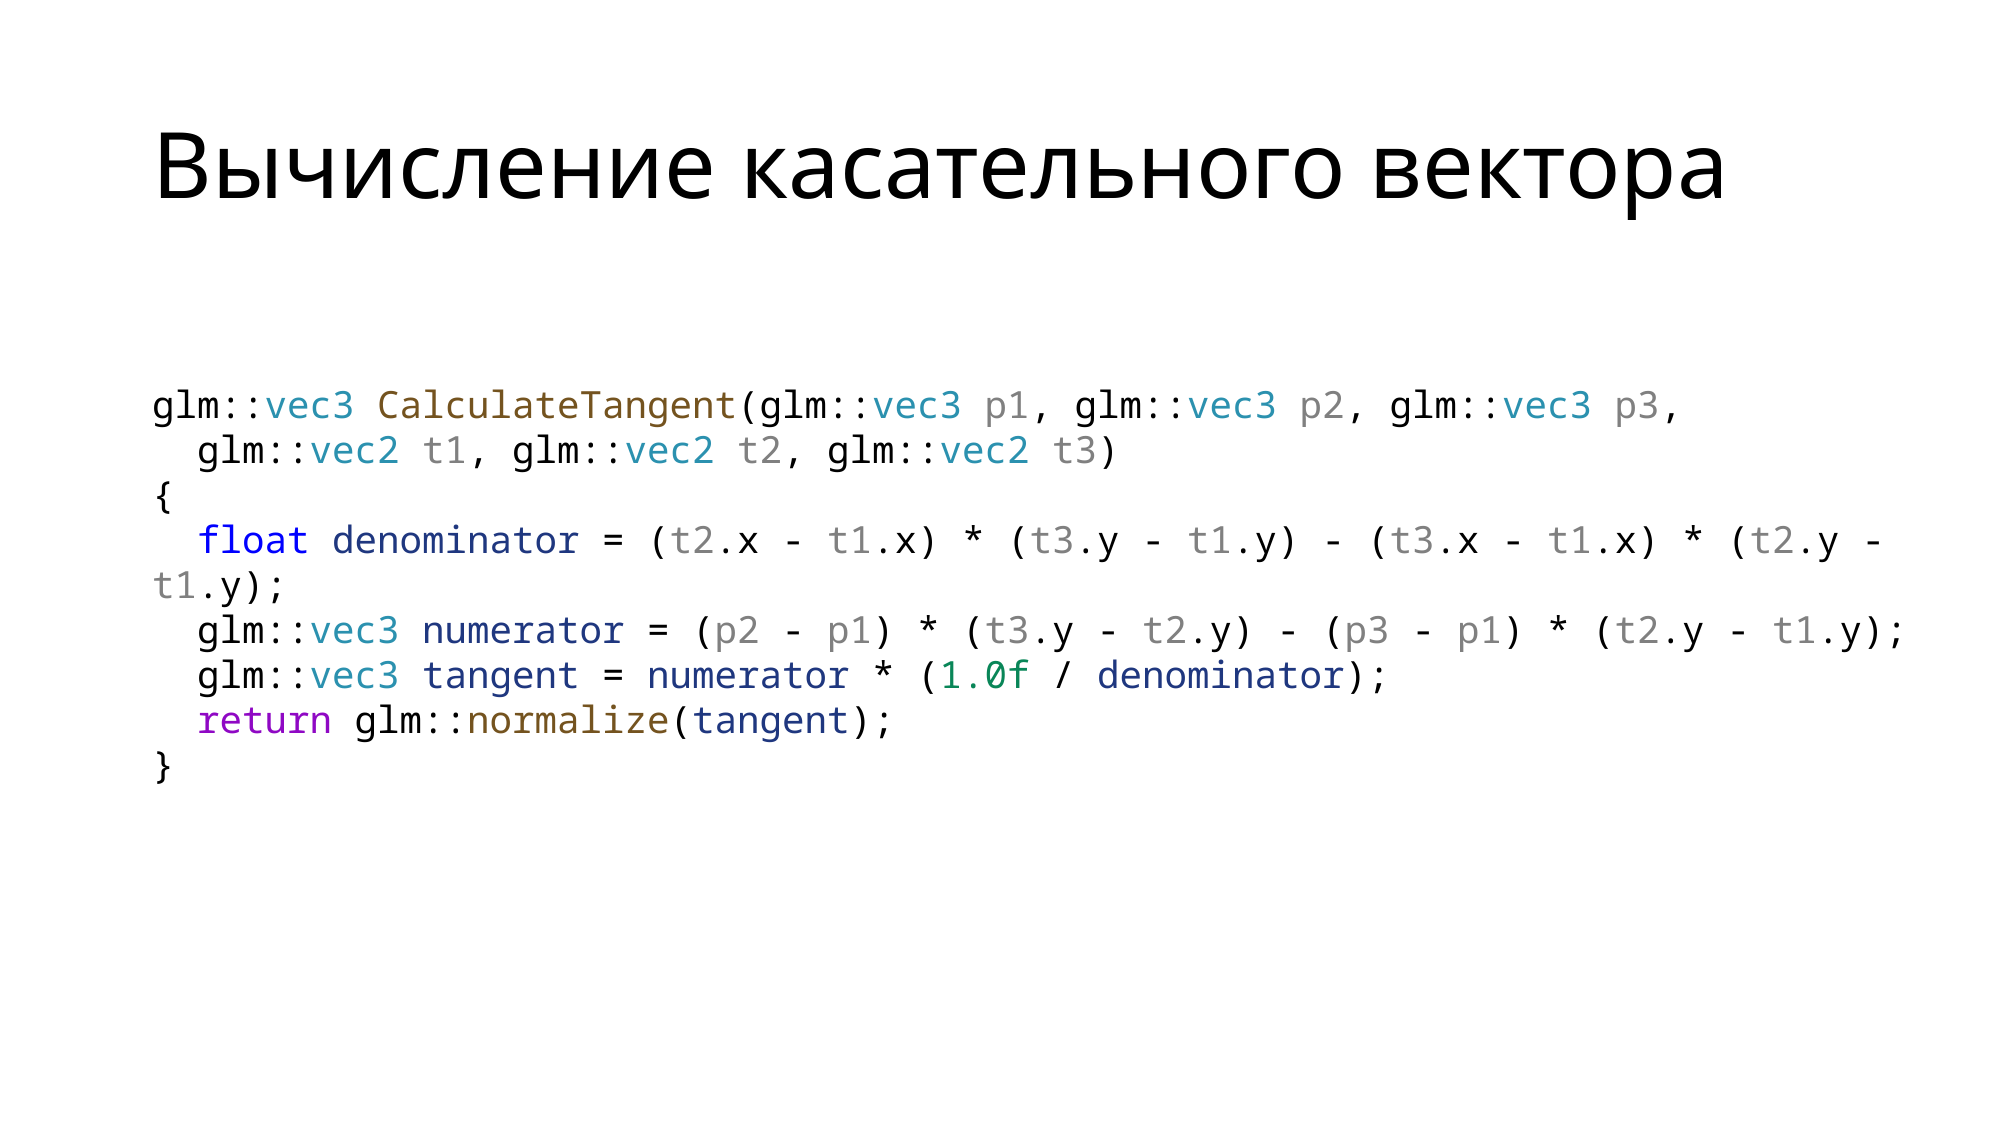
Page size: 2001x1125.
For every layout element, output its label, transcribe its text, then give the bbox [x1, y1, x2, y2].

title Вычисление касательного вектора [137, 59, 1863, 278]
text_box glm::vec3 CalculateTangent(glm::vec3 p1, glm::vec3 p2, glm::vec3 p3, glm::vec2 t1, glm::vec2 t2, glm::vec2 t3) { float denominator = (t2.x - t1.x) * (t3.y - t1.y) - (t3.x - t1.x) * (t2.y - t1.y); glm::vec3 numerator = (p2 - p1) * (t3.y - t2.y) - (p3 - p1) * (t2.y - t1.y); glm::vec3 tangent = numerator * (1.0f / denominator); return glm::normalize(tangent); } [137, 373, 2000, 794]
